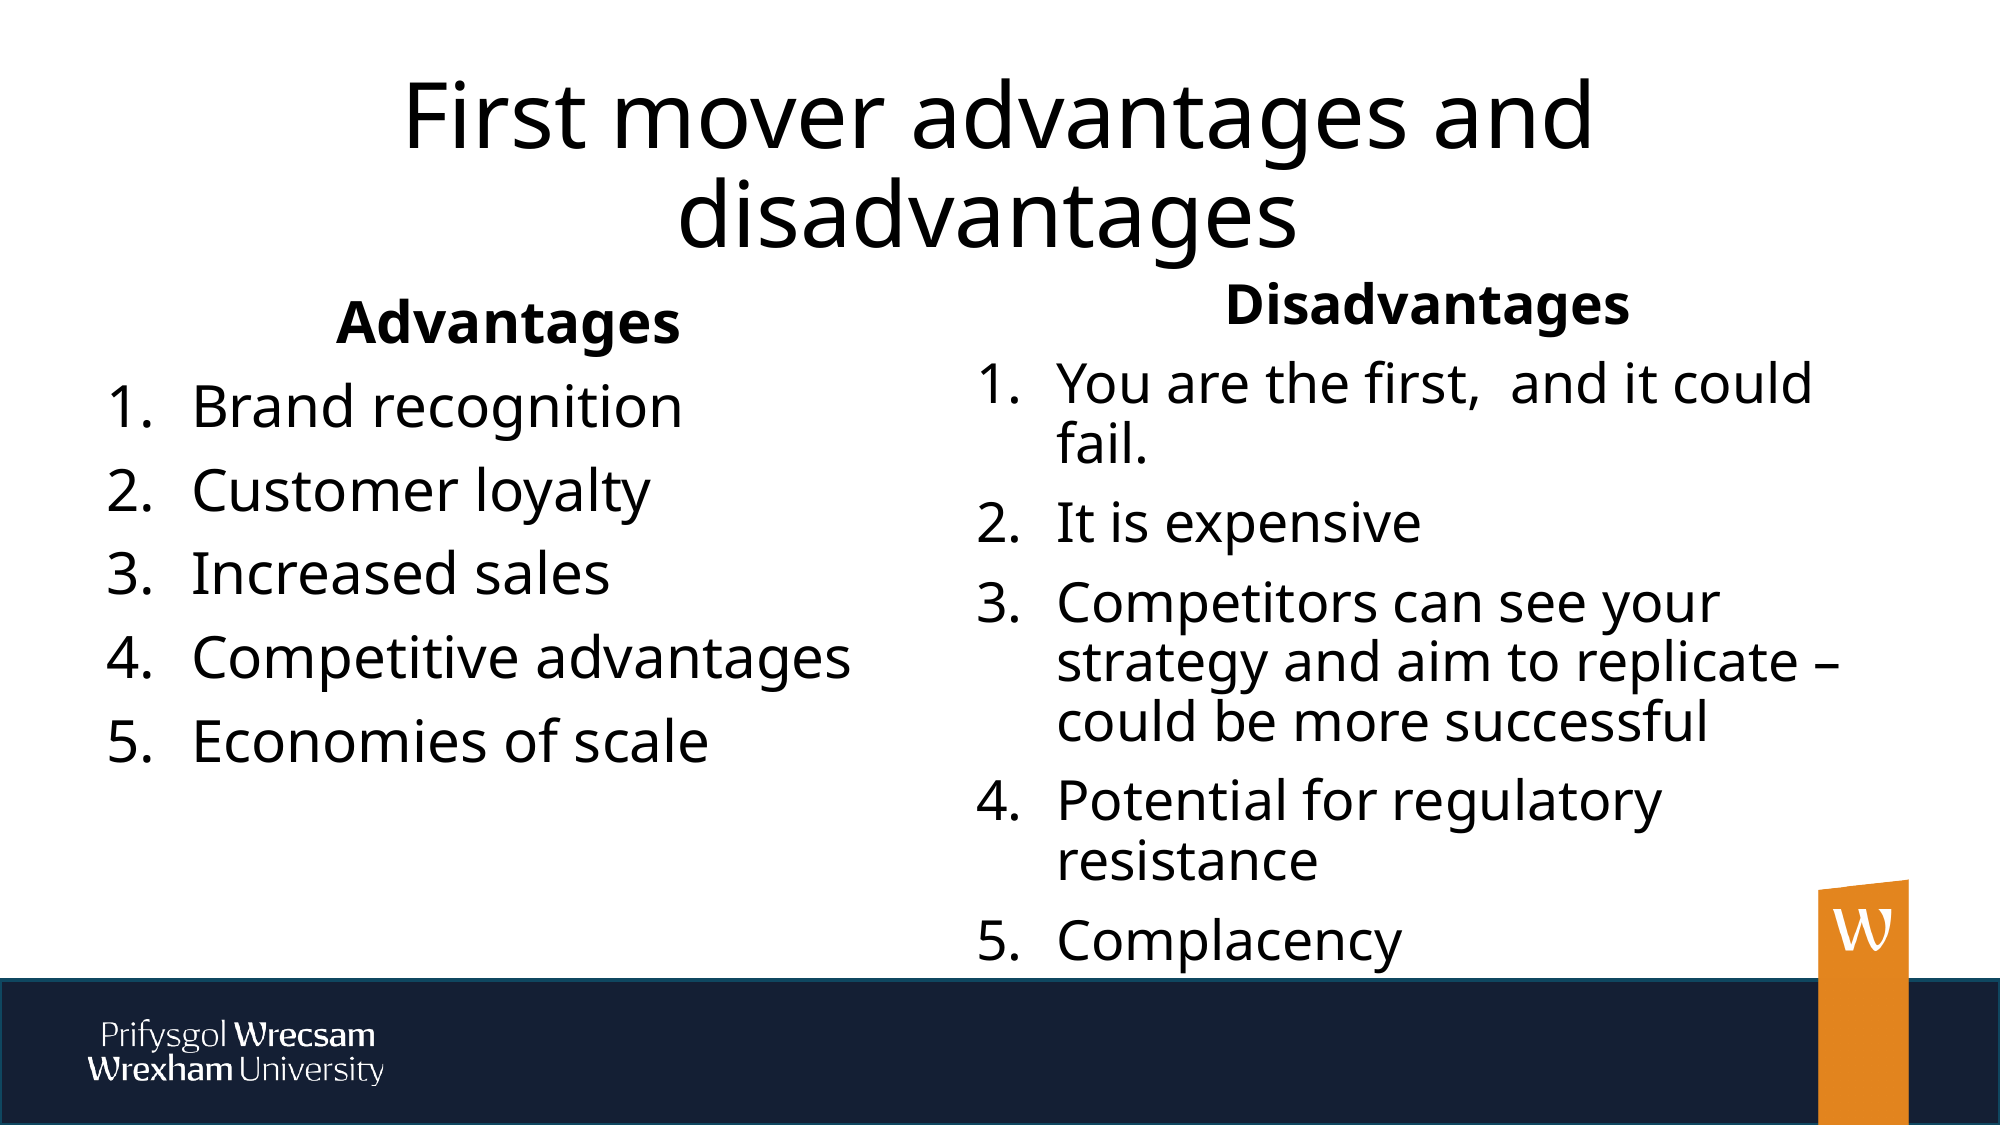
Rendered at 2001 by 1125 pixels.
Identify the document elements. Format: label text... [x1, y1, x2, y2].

picture [87, 1019, 384, 1086]
picture [1817, 879, 1909, 1125]
text_box Disadvantages You are the first, and it could fail. It is expensive Competitors can see your strategy and aim to replicate – could be more successful Potential for regulatory resistance Complacency [961, 269, 1909, 983]
text_box [0, 978, 1817, 1125]
list Advantages Brand recognition Customer loyalty Increased sales Competitive advantages Economies of scale [91, 286, 942, 1000]
title First mover advantages and disadvantages [137, 59, 1863, 278]
text_box [1909, 978, 2000, 1125]
